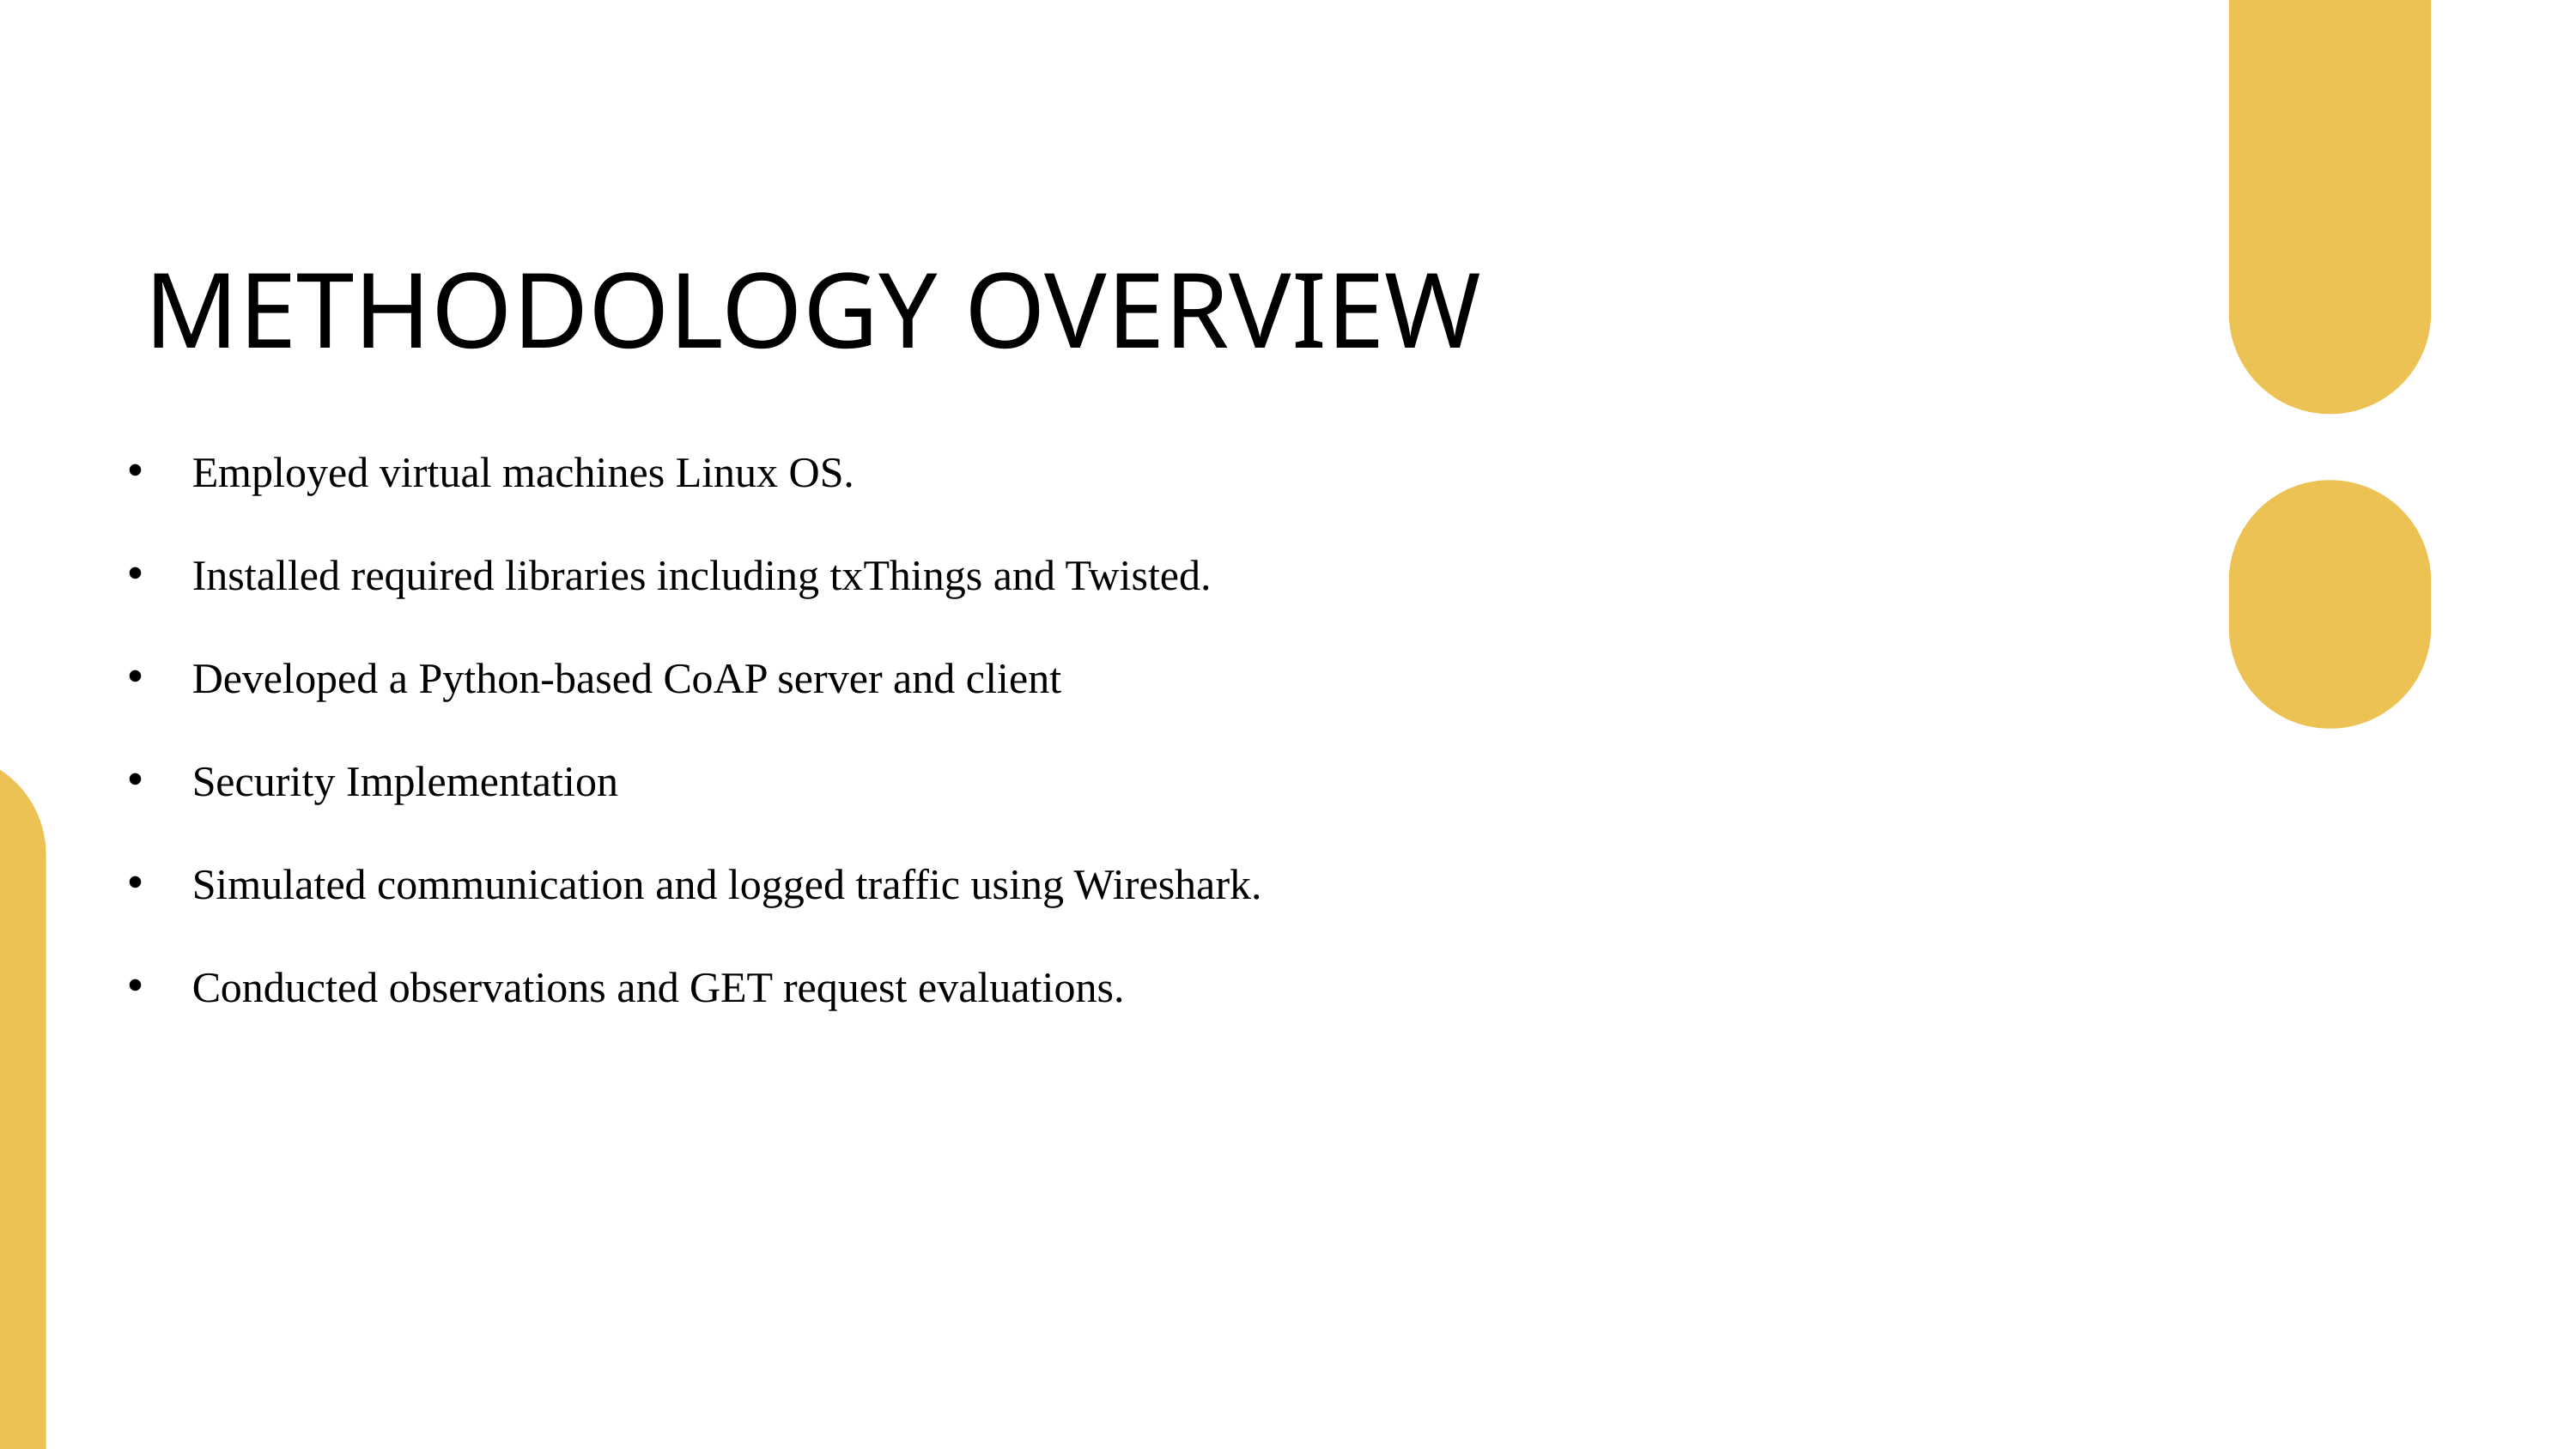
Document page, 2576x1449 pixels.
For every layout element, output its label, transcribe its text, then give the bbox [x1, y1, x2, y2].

text_box METHODOLOGY OVERVIEW [144, 222, 1922, 369]
text_box Employed virtual machines Linux OS. Installed required libraries including txThings and Twisted. Developed a Python-based CoAP server and client Security Implementation Simulated communication and logged traffic using Wireshark. Conducted observations and GET request evaluations. [50, 386, 2576, 1017]
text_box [2228, 479, 2432, 729]
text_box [0, 753, 46, 1449]
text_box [2228, 0, 2432, 415]
